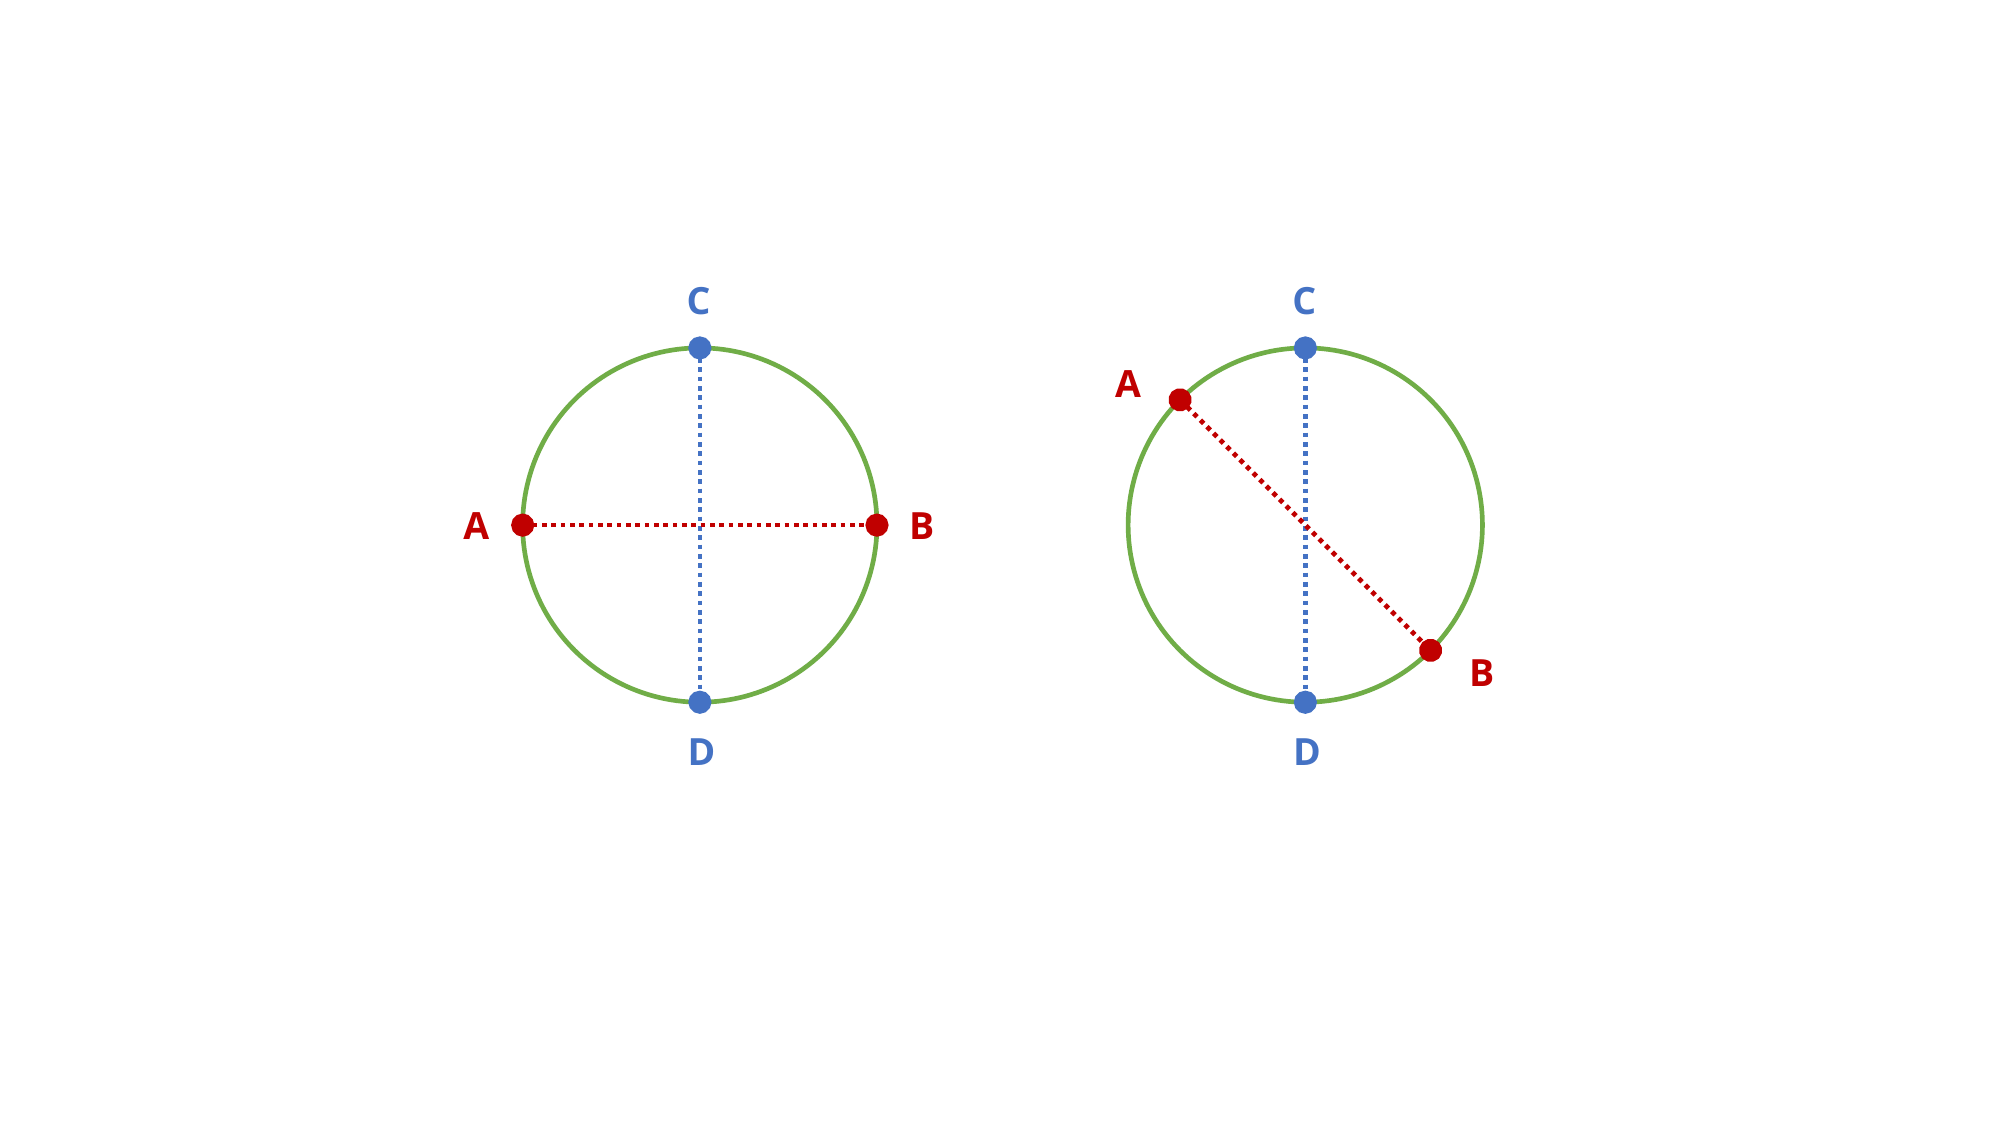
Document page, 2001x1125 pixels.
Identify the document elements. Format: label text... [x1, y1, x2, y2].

text_box A [448, 494, 505, 555]
text_box B [894, 494, 950, 555]
text_box D [1278, 720, 1336, 781]
text_box B [1454, 641, 1510, 702]
text_box C [671, 269, 726, 329]
text_box A [1100, 352, 1156, 413]
text_box [522, 347, 699, 525]
text_box D [672, 720, 731, 781]
text_box [1127, 407, 1305, 703]
text_box C [1277, 269, 1332, 329]
text_box [1306, 651, 1422, 703]
text_box [1188, 347, 1305, 399]
text_box [700, 526, 878, 703]
text_box [1306, 347, 1484, 642]
text_box [700, 347, 878, 525]
text_box [522, 526, 699, 703]
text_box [1180, 399, 1431, 651]
